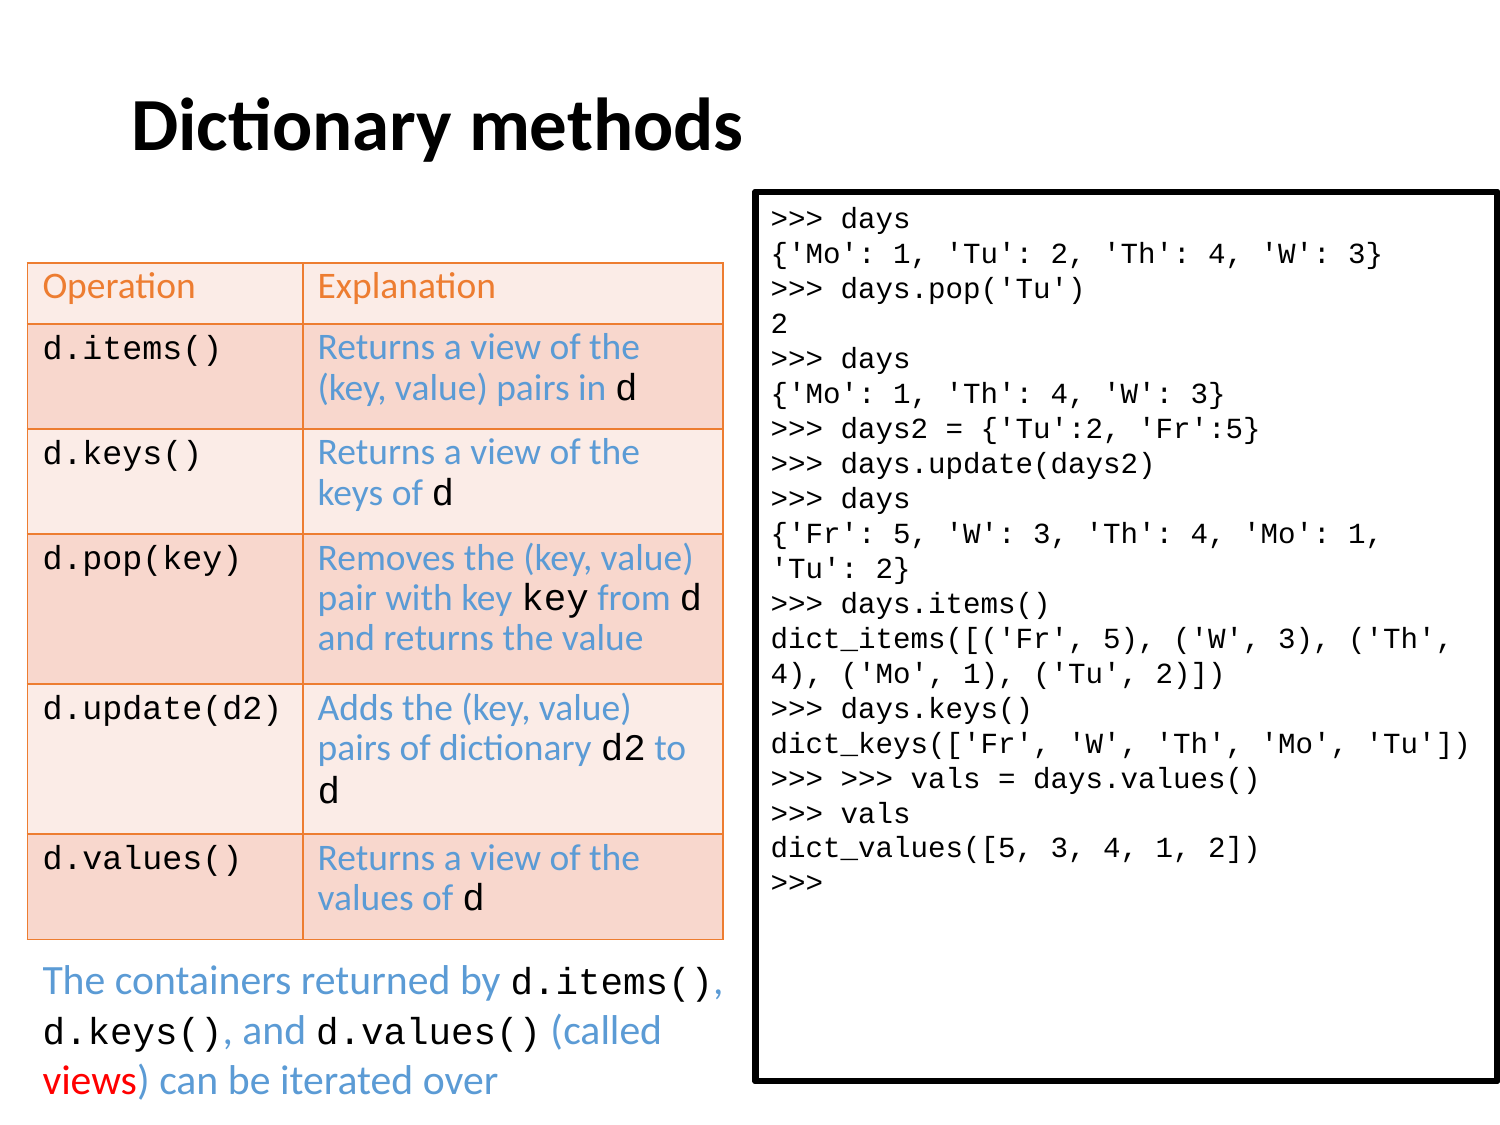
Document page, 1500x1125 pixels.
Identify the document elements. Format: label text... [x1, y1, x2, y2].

text_box >>> days {'Mo': 1, 'Tu': 2, 'Th': 4, 'W': 3} >>> days.pop('Tu') 2 >>> days {'Mo': 1, 'Th': 4, 'W': 3} >>> days2 = {'Tu':2, 'Fr':5} >>> days.update(days2) >>> days {'Fr': 5, 'W': 3, 'Th': 4, 'Mo': 1, 'Tu': 2} >>> days.items() dict_items([('Fr', 5), ('W', 3), ('Th', 4), ('Mo', 1), ('Tu', 2)]) >>> days.keys() dict_keys(['Fr', 'W', 'Th', 'Mo', 'Tu']) >>> >>> vals = days.values() >>> vals dict_values([5, 3, 4, 1, 2]) >>> [755, 192, 1498, 1081]
table_cell d.values() [28, 835, 302, 939]
table_cell d.items() [28, 325, 302, 428]
text_box Dictionary methods [116, 0, 1392, 242]
table_cell Removes the (key, value) pair with key key from d and returns the value [304, 535, 722, 683]
text_box The containers returned by d.items(), d.keys(), and d.values() (called views) can be iterated over [27, 945, 756, 1111]
table_cell d.keys() [28, 430, 302, 533]
table_cell d.update(d2) [28, 685, 302, 833]
table_cell Returns a view of the values of d [304, 835, 722, 939]
table_cell Returns a view of the (key, value) pairs in d [304, 325, 722, 428]
table_cell Returns a view of the keys of d [304, 430, 722, 533]
table_cell Adds the (key, value) pairs of dictionary d2 to d [304, 685, 722, 833]
table_cell d.pop(key) [28, 535, 302, 683]
table_header Explanation [304, 264, 722, 323]
table_header Operation [28, 264, 302, 323]
